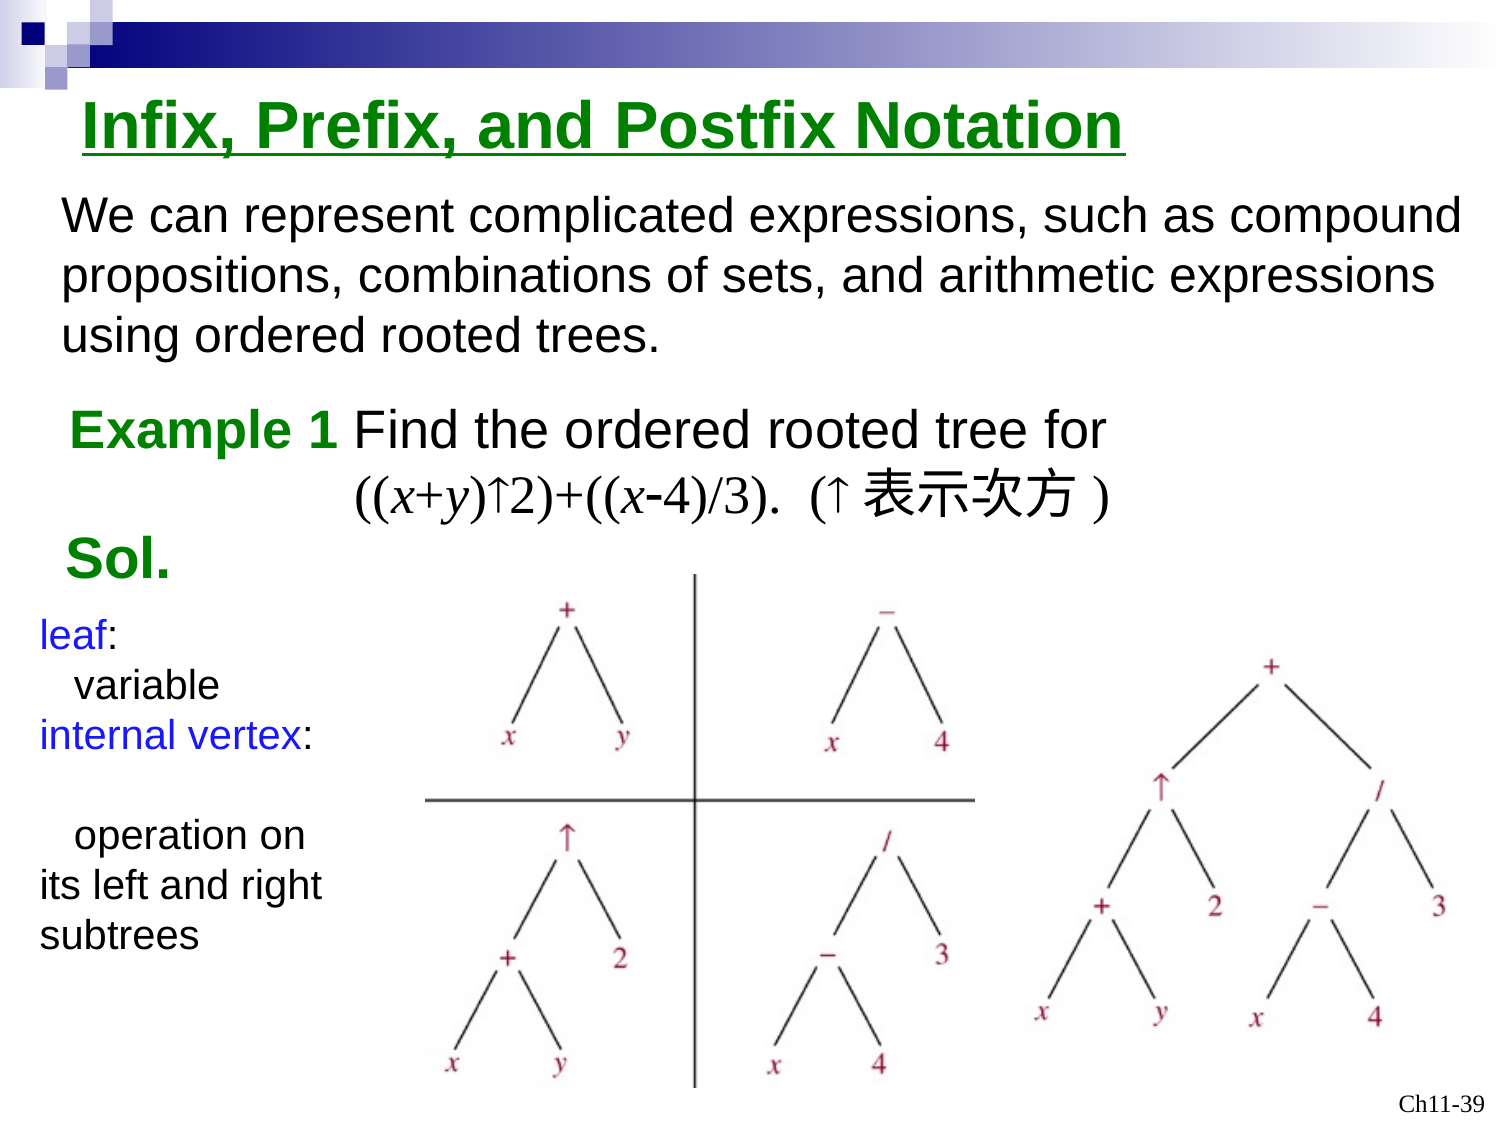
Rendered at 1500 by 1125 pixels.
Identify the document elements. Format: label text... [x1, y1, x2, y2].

text_box Sol. [50, 512, 204, 598]
picture [424, 574, 976, 1088]
picture [999, 587, 1476, 1101]
text_box Infix, Prefix, and Postfix Notation [66, 74, 1142, 170]
text_box leaf: variable internal vertex: operation on its left and right subtrees [24, 600, 338, 965]
text_box We can represent complicated expressions, such as compound propositions, combinations of sets, and arithmetic expressions using ordered rooted trees. [46, 174, 1493, 370]
slide_number Ch11- [1149, 1049, 1500, 1125]
text_box Example 1 Find the ordered rooted tree for ((x+y)2)+((x-4)/3). (表示次方) [55, 387, 1139, 578]
